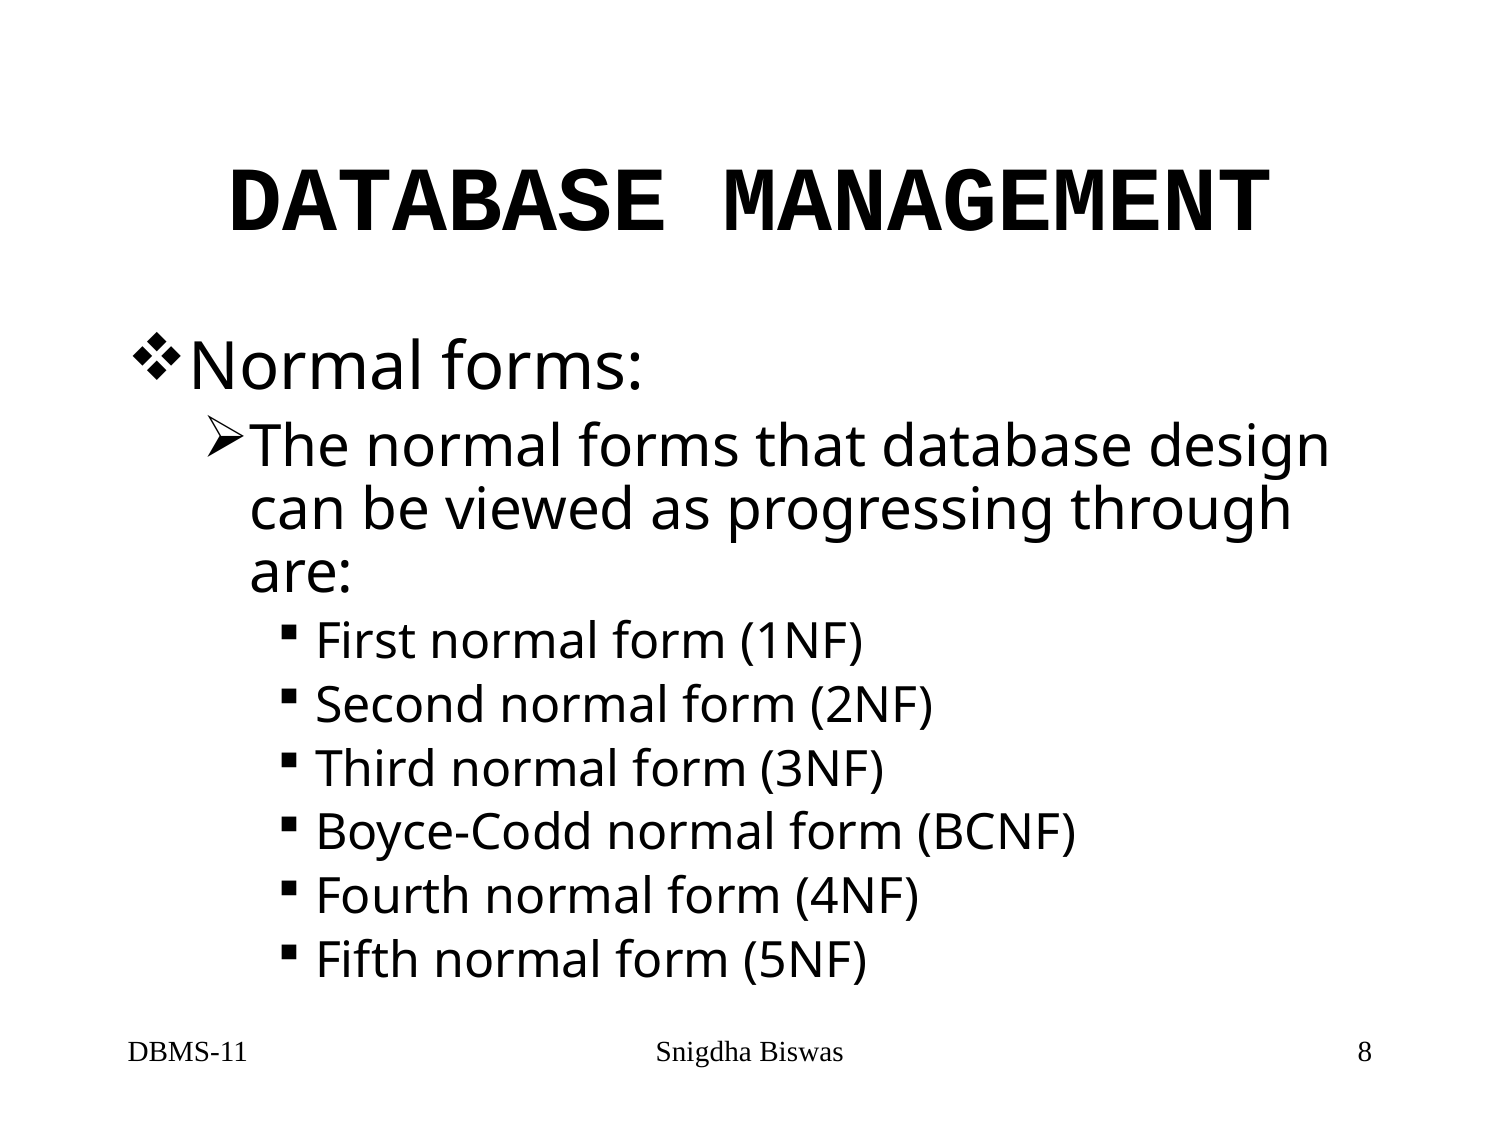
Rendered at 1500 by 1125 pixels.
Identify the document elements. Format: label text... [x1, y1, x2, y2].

title DATABASE MANAGEMENT [112, 99, 1388, 288]
slide_number DBMS-11 [112, 1024, 426, 1101]
footer Snigdha Biswas [512, 1024, 988, 1101]
list Normal forms: The normal forms that database design can be viewed as progressing through are: First normal form (1NF) Second normal form (2NF) Third normal form (3NF) Boyce-Codd normal form (BCNF) Fourth normal form (4NF) Fifth normal form (5NF) [112, 324, 1388, 1001]
slide_number 8 [1074, 1024, 1388, 1101]
